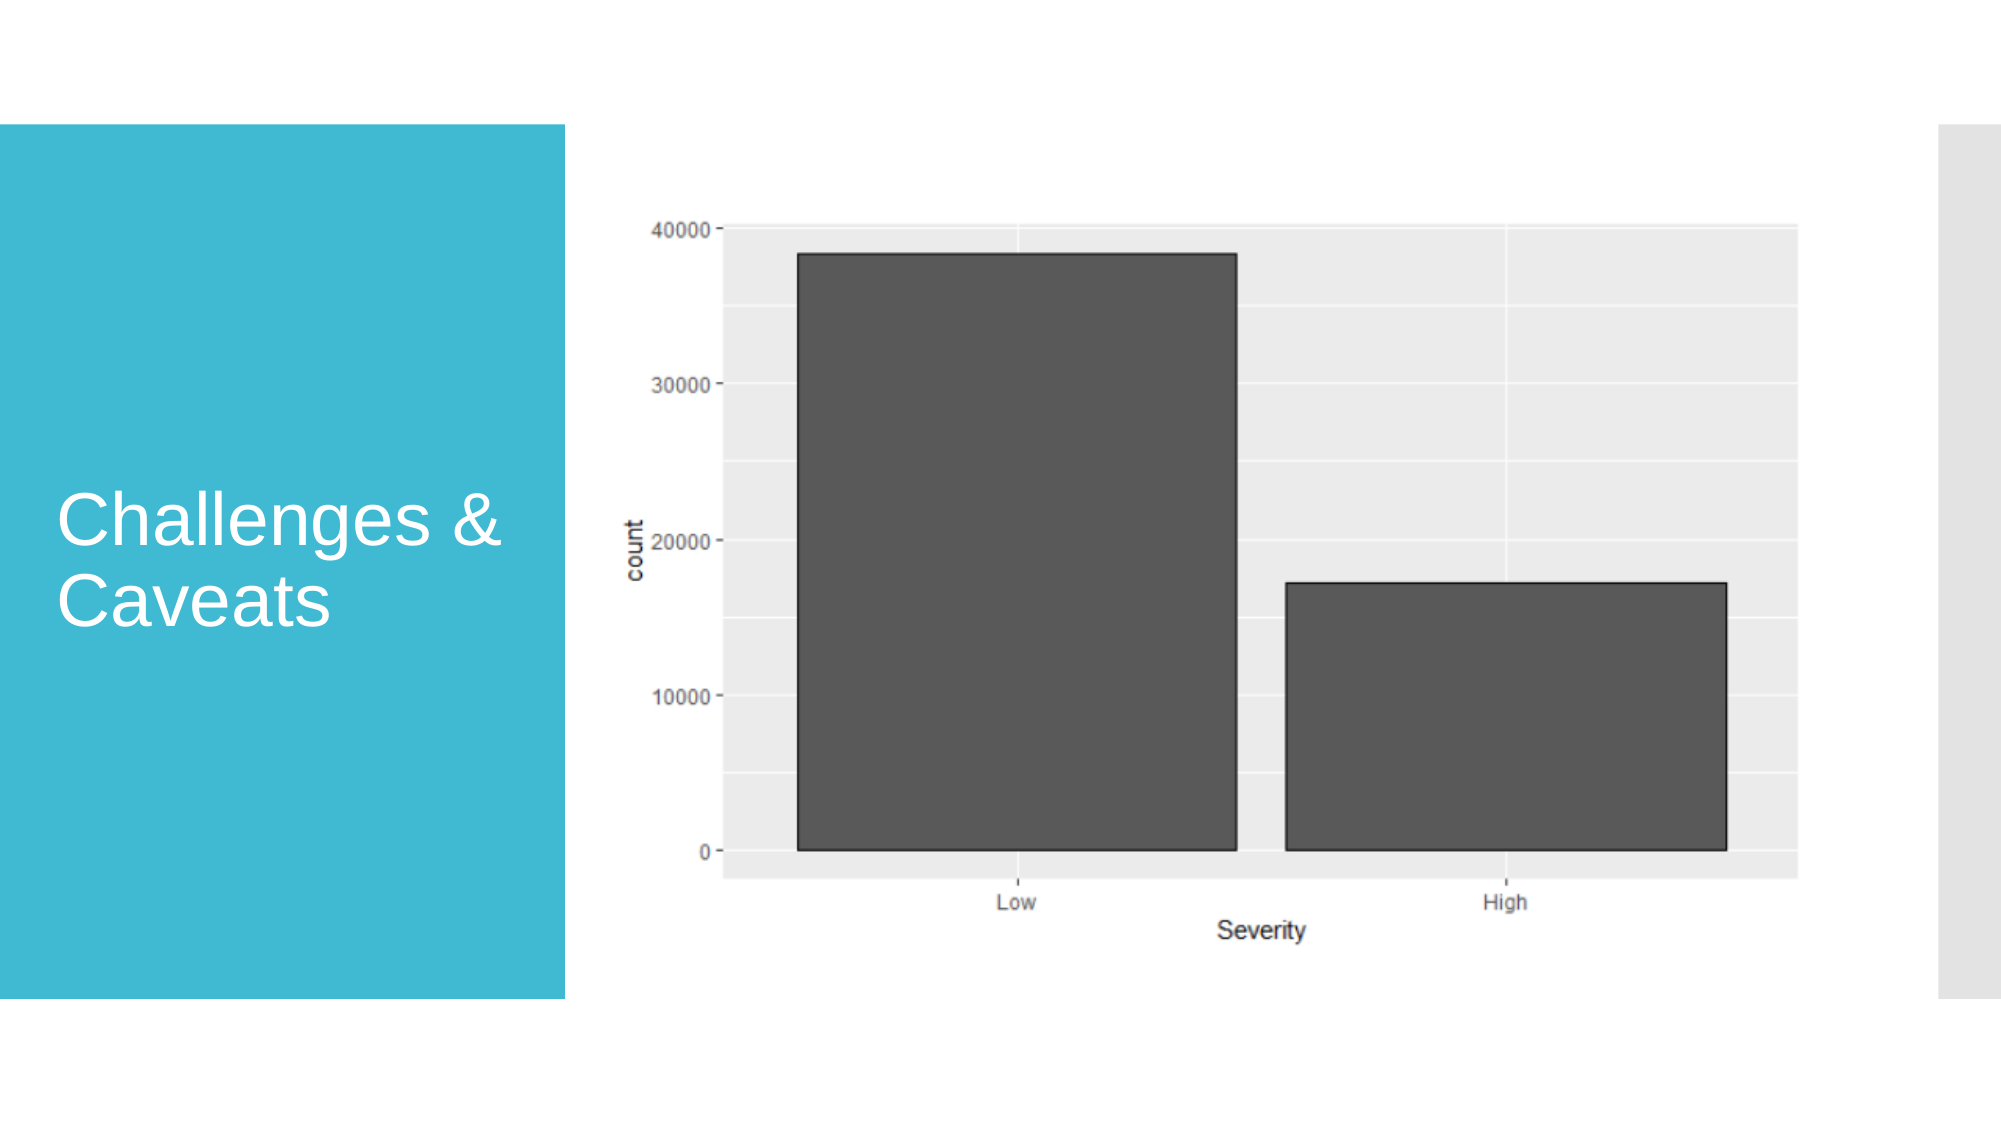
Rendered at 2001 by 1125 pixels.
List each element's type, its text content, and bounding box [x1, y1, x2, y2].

title Challenges & Caveats [41, 184, 526, 940]
picture [616, 201, 1830, 969]
